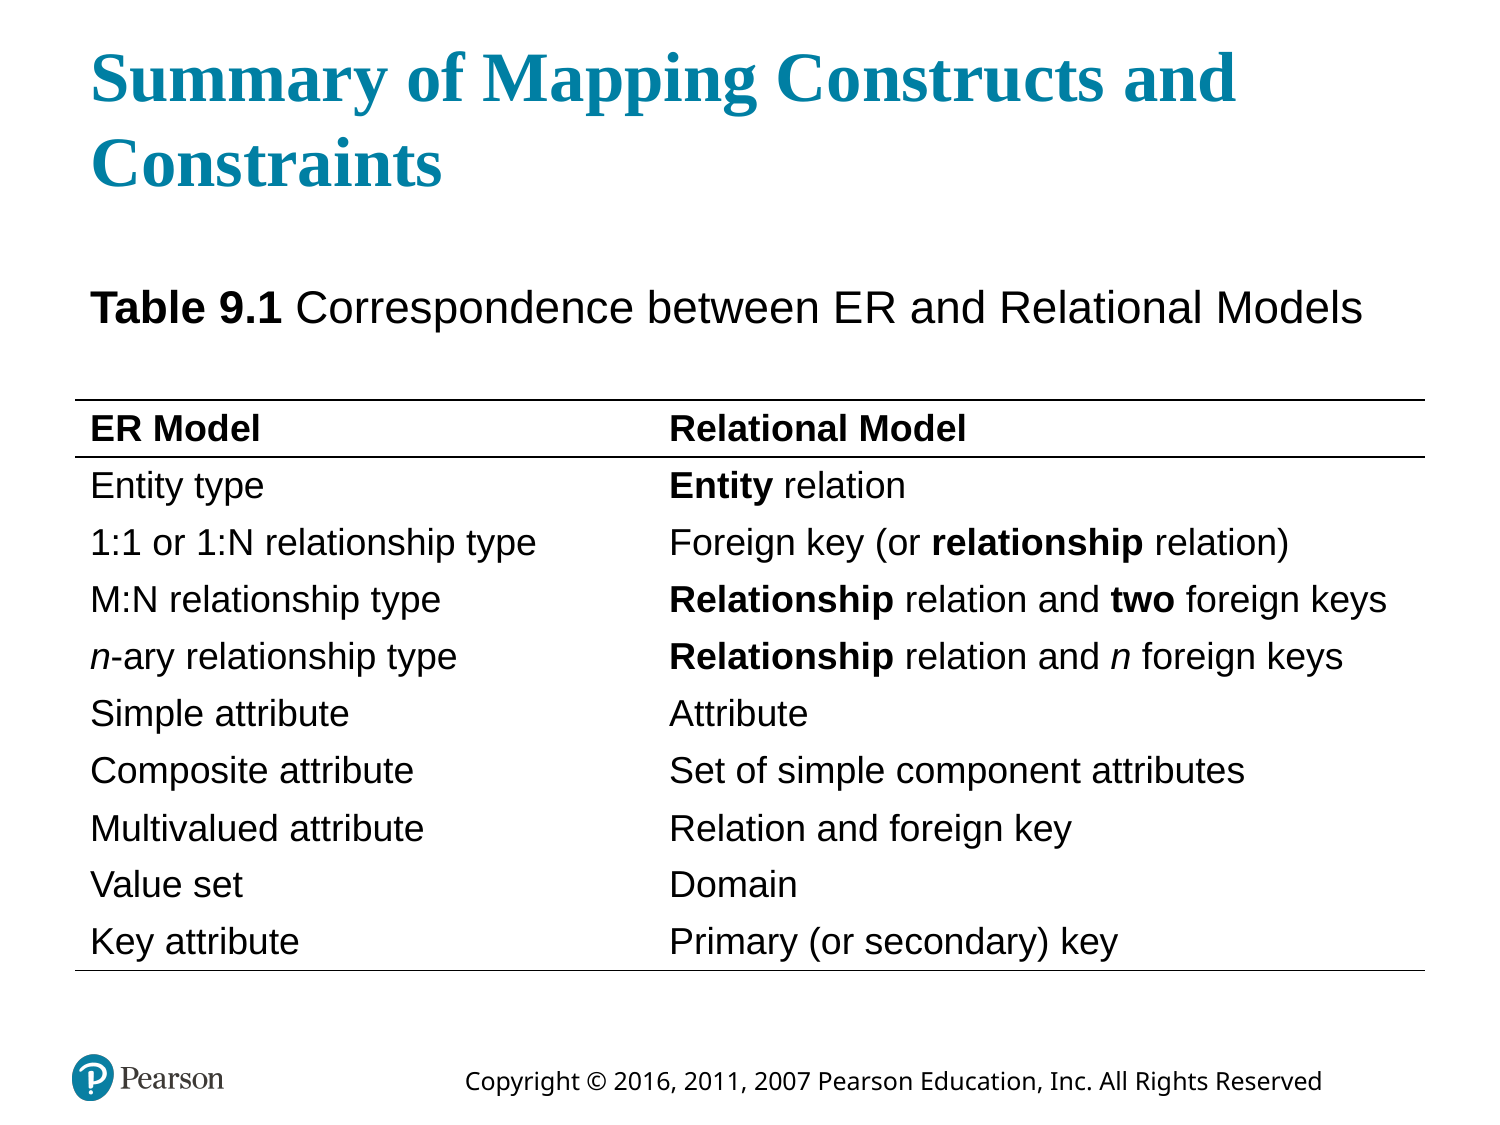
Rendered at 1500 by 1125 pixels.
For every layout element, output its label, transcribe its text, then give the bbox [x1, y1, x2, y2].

table_cell Foreign key (or relationship relation) [654, 514, 1425, 571]
picture [80, 1063, 106, 1088]
table_cell Relationship relation and n foreign keys [654, 628, 1425, 685]
table_cell M:N relationship type [75, 571, 654, 628]
table_cell Composite attribute [75, 742, 654, 799]
table_cell Multivalued attribute [75, 799, 654, 856]
table_cell Domain [654, 856, 1425, 914]
table_cell Primary (or secondary) key [654, 914, 1425, 970]
table_cell n-ary relationship type [75, 628, 654, 685]
table_header E R Model [75, 401, 654, 456]
table_cell 1:1 or 1:N relationship type [75, 514, 654, 571]
picture [72, 1087, 83, 1101]
table_cell Entity type [75, 458, 654, 514]
table_cell Key attribute [75, 914, 654, 970]
table_cell Value set [75, 856, 654, 914]
table_cell Entity relation [654, 458, 1425, 514]
picture [98, 1054, 224, 1101]
list Table 9.1 Correspondence between E R and Relational Models [75, 262, 1425, 354]
title Summary of Mapping Constructs and Constraints [75, 35, 1425, 216]
table_cell Relationship relation and two foreign keys [654, 571, 1425, 628]
table_cell Set of simple component attributes [654, 742, 1425, 799]
table_cell Simple attribute [75, 685, 654, 742]
picture [72, 1054, 88, 1070]
table_cell Relation and foreign key [654, 799, 1425, 856]
table_cell Attribute [654, 685, 1425, 742]
table_header Relational Model [654, 401, 1425, 456]
